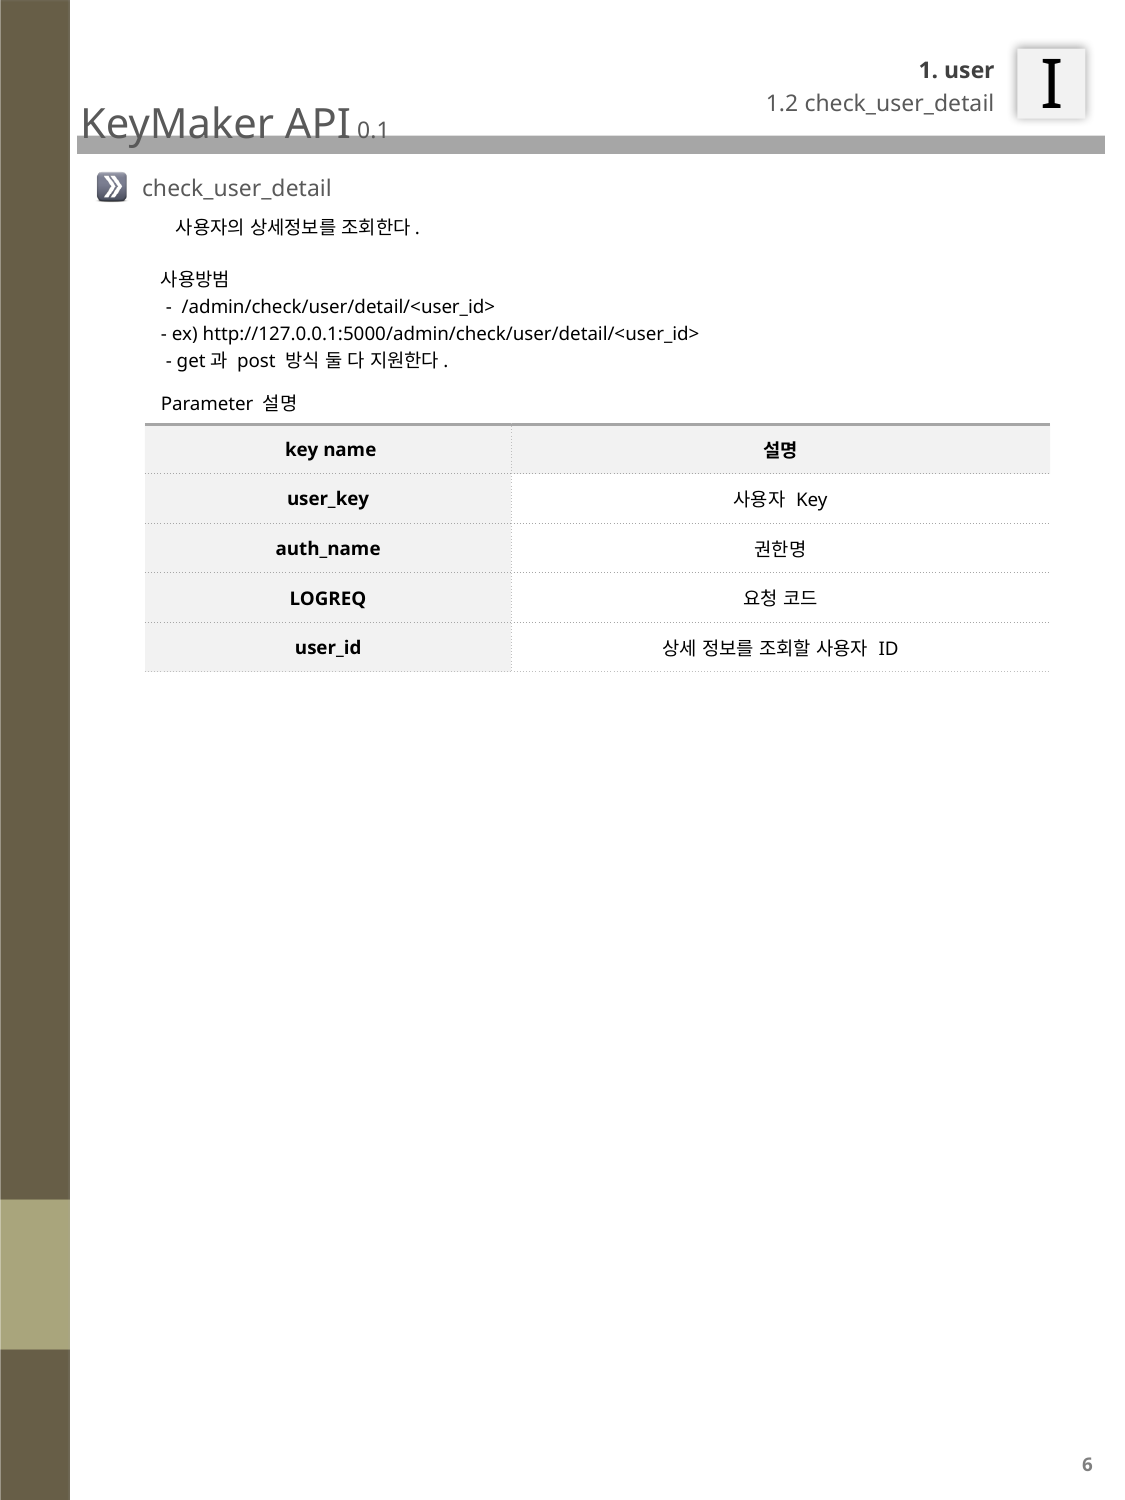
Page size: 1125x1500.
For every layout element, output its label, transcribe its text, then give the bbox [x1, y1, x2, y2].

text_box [89, 164, 856, 209]
table_cell 권한명 [511, 523, 1050, 573]
picture [0, 0, 70, 1500]
table_cell LOGREQ [145, 573, 511, 622]
table_cell 상세 정보를 조회할 사용자 ID [511, 622, 1050, 672]
table_header 설명 [511, 426, 1050, 474]
table_cell user_id [145, 622, 511, 672]
text_box 사용방범 - /admin/check/user/detail/<user_id> - ex) http://127.0.0.1:5000/admin/check/user/detail/<user_id> - get과 post 방식 둘 다 지원한다. [160, 263, 1018, 372]
table_cell 요청 코드 [511, 573, 1050, 622]
table_cell auth_name [145, 523, 511, 573]
table_header key name [145, 426, 511, 474]
table_cell 사용자 Key [511, 474, 1050, 523]
table_cell user_key [145, 474, 511, 523]
text_box Parameter 설명 [160, 386, 1018, 414]
text_box I [1026, 32, 1083, 129]
text_box 1. user 1.2 check_user_detail [349, 50, 995, 117]
text_box 사용자의 상세정보를 조회한다. [175, 211, 1033, 239]
